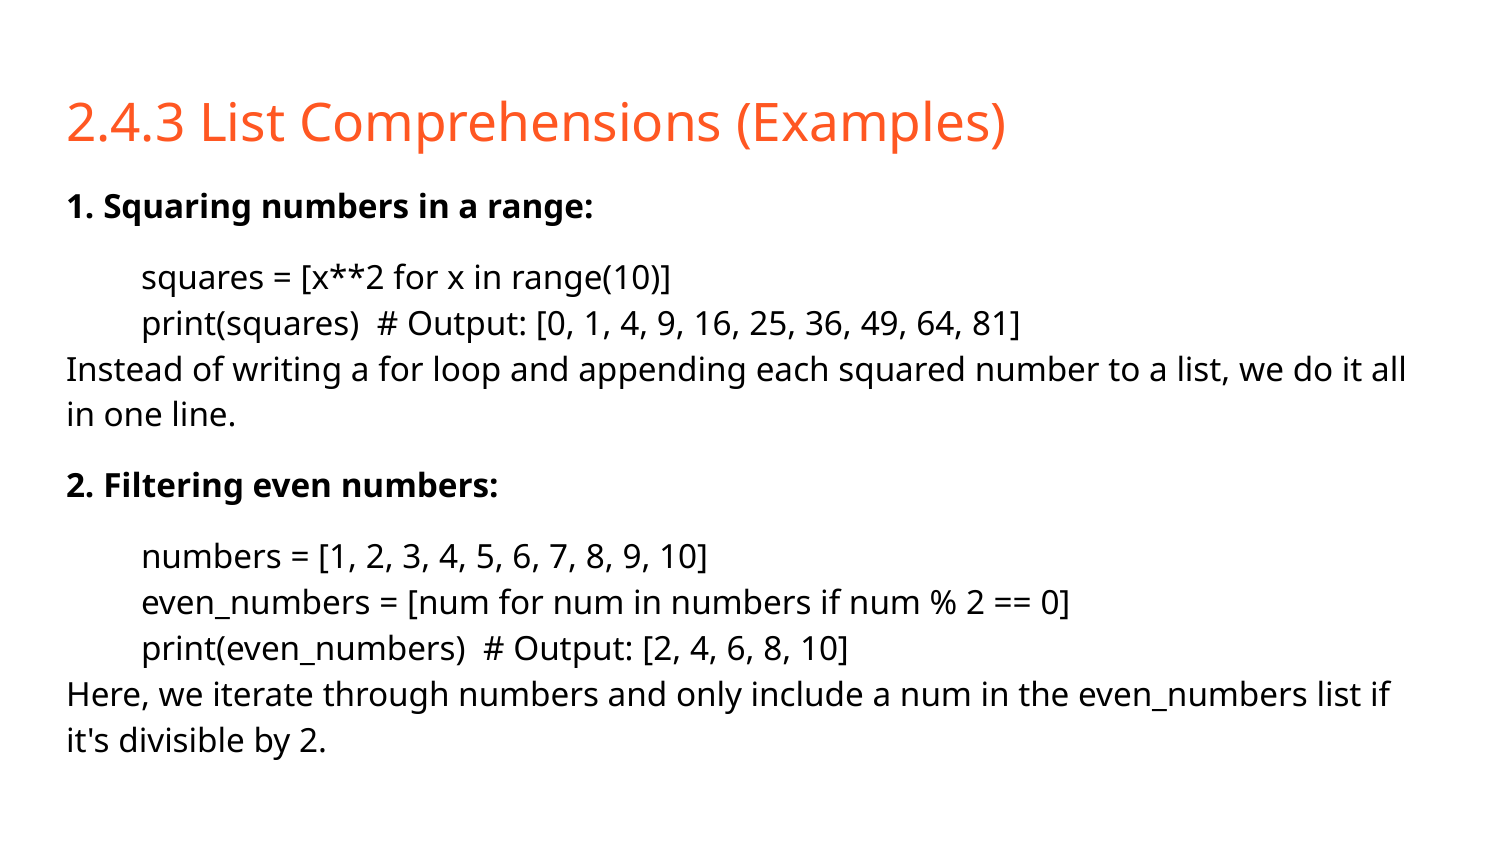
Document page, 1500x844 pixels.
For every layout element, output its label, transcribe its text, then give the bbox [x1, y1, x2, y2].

list 1. Squaring numbers in a range: squares = [x**2 for x in range(10)] print(squares) # Output: [0, 1, 4, 9, 16, 25, 36, 49, 64, 81] Instead of writing a for loop and appending each squared number to a list, we do it all in one line. 2. Filtering even numbers: numbers = [1, 2, 3, 4, 5, 6, 7, 8, 9, 10] even_numbers = [num for num in numbers if num % 2 == 0] print(even_numbers) # Output: [2, 4, 6, 8, 10] Here, we iterate through numbers and only include a num in the even_numbers list if it's divisible by 2. [51, 164, 1449, 725]
title 2.4.3 List Comprehensions (Examples) [51, 72, 1449, 164]
